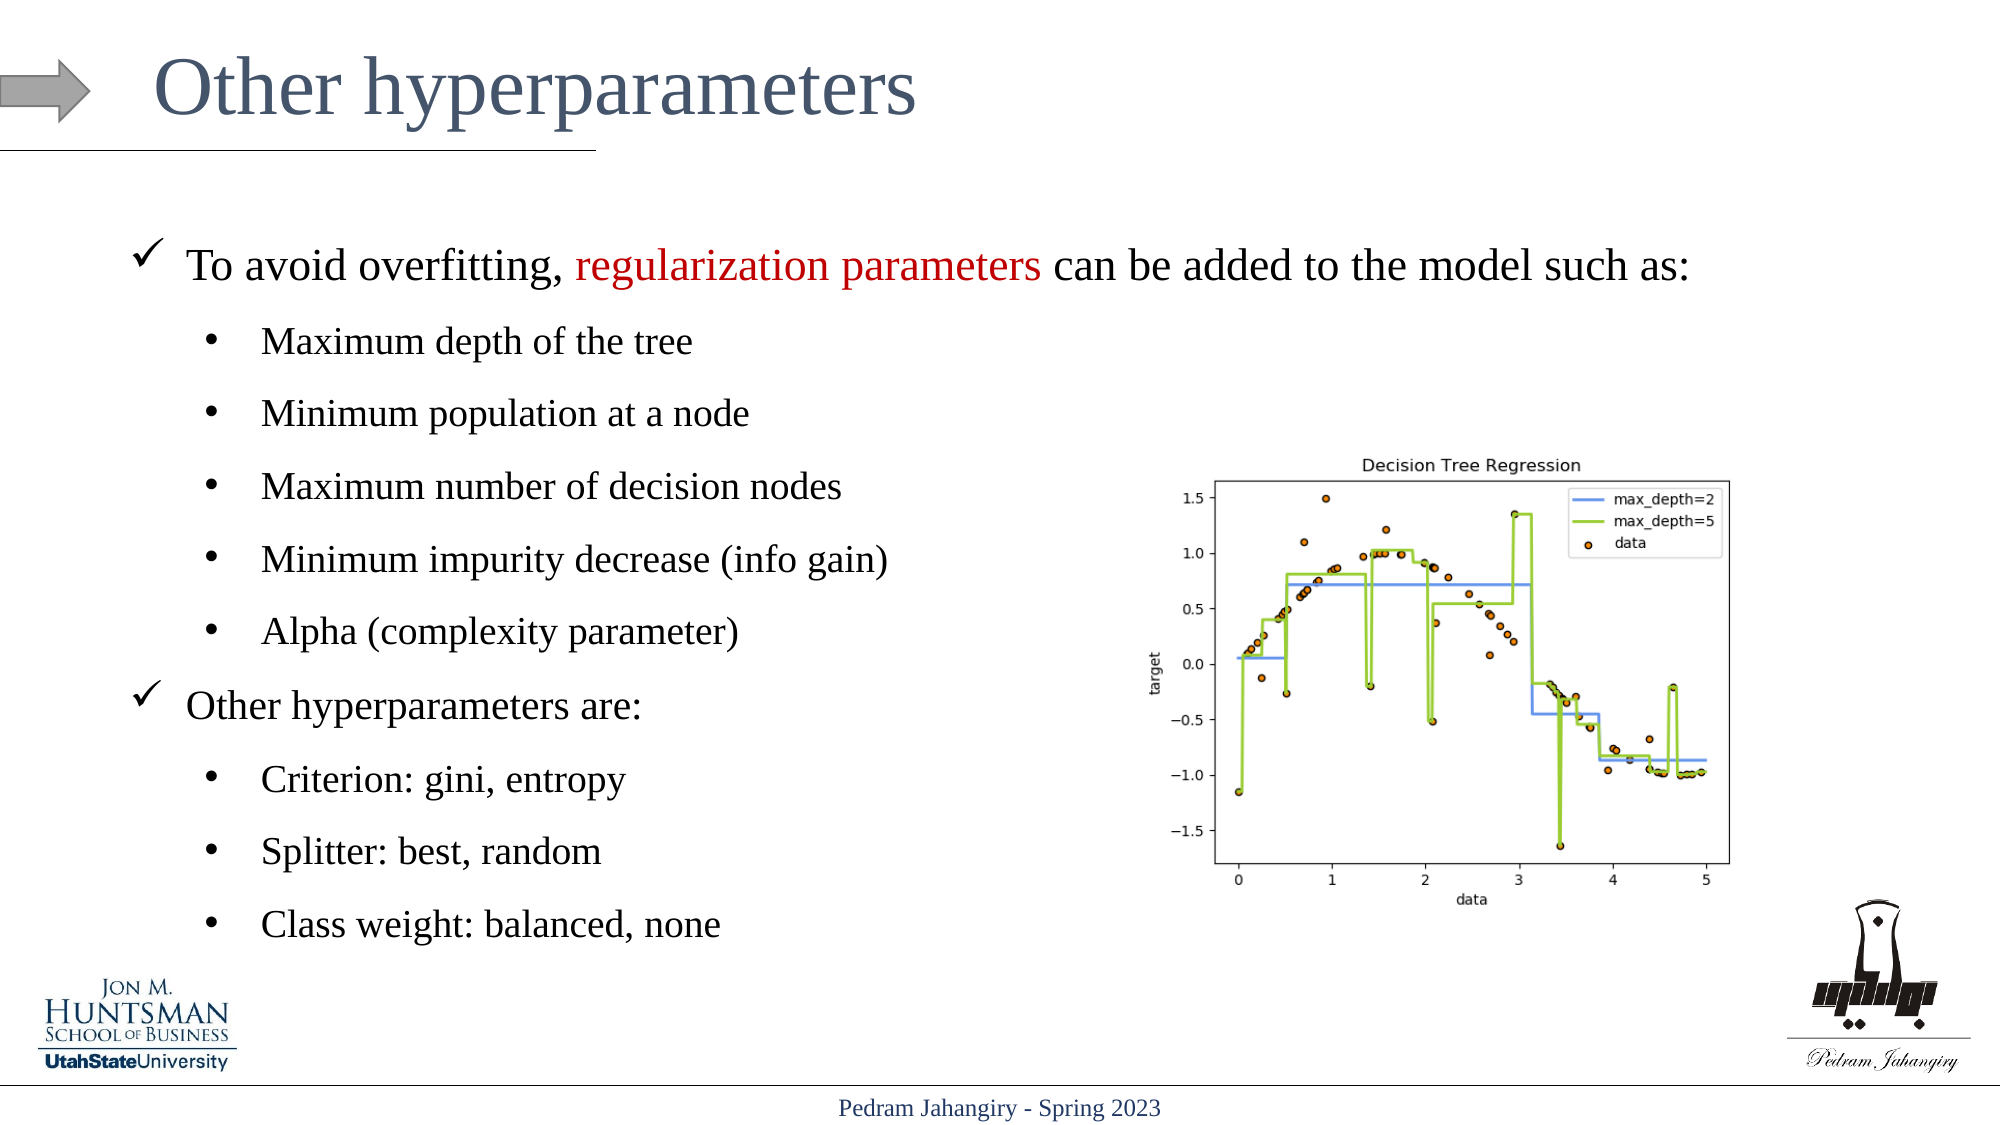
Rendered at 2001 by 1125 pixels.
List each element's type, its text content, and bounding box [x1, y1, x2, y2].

text_box To avoid overfitting, regularization parameters can be added to the model such as: Maximum depth of the tree Minimum population at a node Maximum number of decision nodes Minimum impurity decrease (info gain) Alpha (complexity parameter) Other hyperparameters are: Criterion: gini, entropy Splitter: best, random Class weight: balanced, none [114, 227, 1921, 953]
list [1143, 435, 1787, 915]
picture [36, 970, 238, 1072]
text_box [0, 58, 91, 124]
picture [1786, 890, 1971, 1085]
text_box Other hyperparameters [138, 17, 1392, 141]
